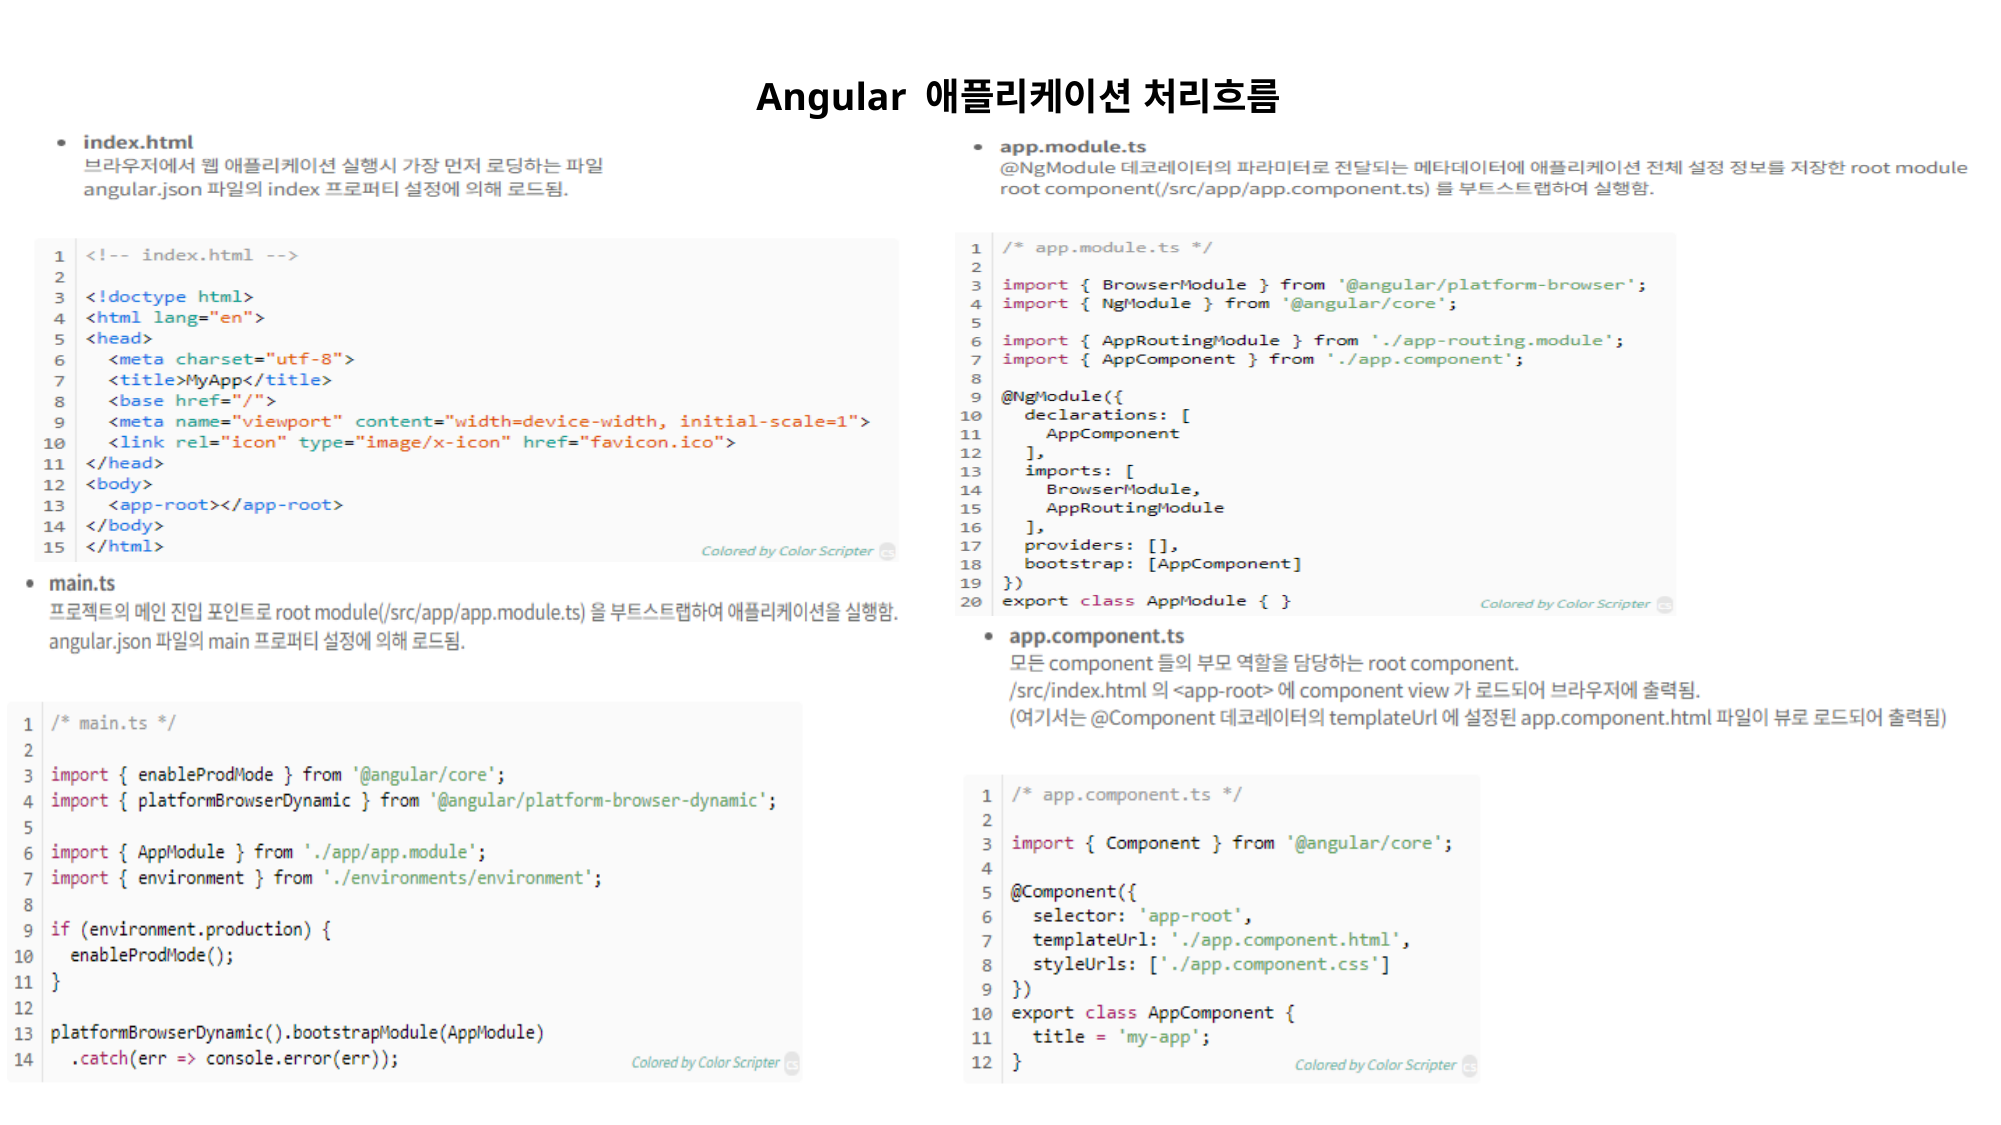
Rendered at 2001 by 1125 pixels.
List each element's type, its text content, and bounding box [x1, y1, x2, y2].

text_box Angular 애플리케이션 처리흐름 [741, 66, 1352, 126]
picture [7, 128, 1993, 1111]
